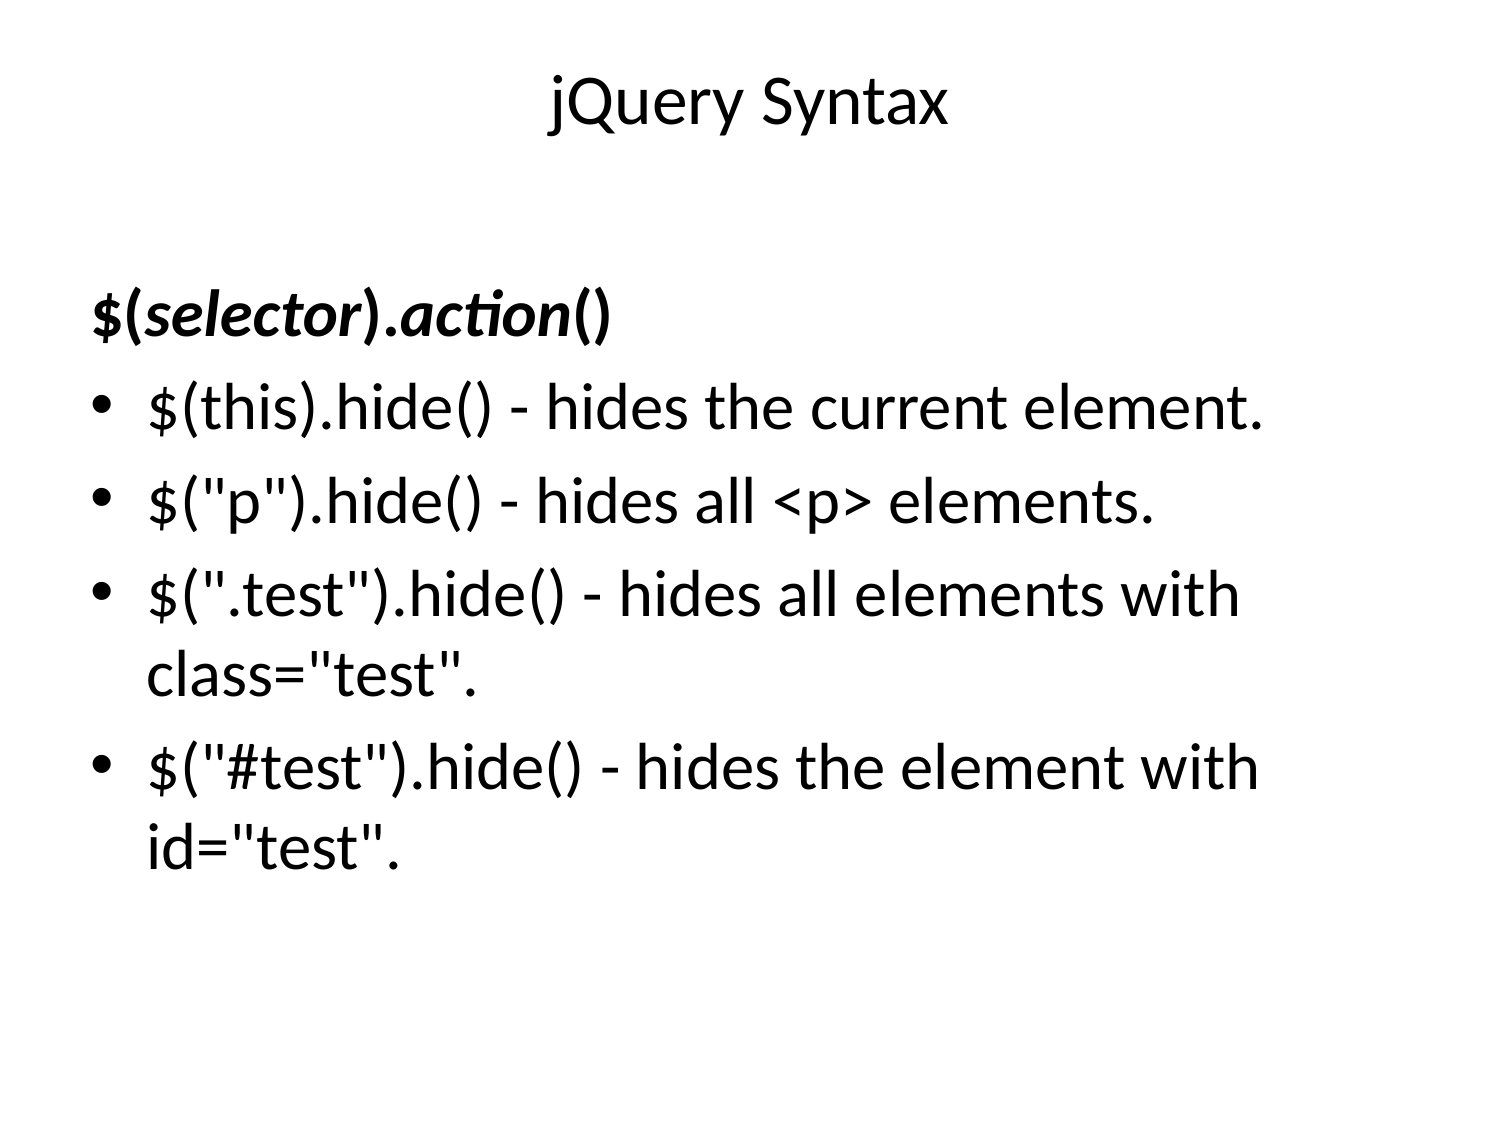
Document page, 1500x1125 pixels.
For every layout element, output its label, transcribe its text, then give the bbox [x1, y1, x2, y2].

title jQuery Syntax [75, 45, 1425, 233]
list $(selector).action() $(this).hide() - hides the current element. $("p").hide() - hides all <p> elements. $(".test").hide() - hides all elements with class="test". $("#test").hide() - hides the element with id="test". [75, 262, 1425, 1005]
